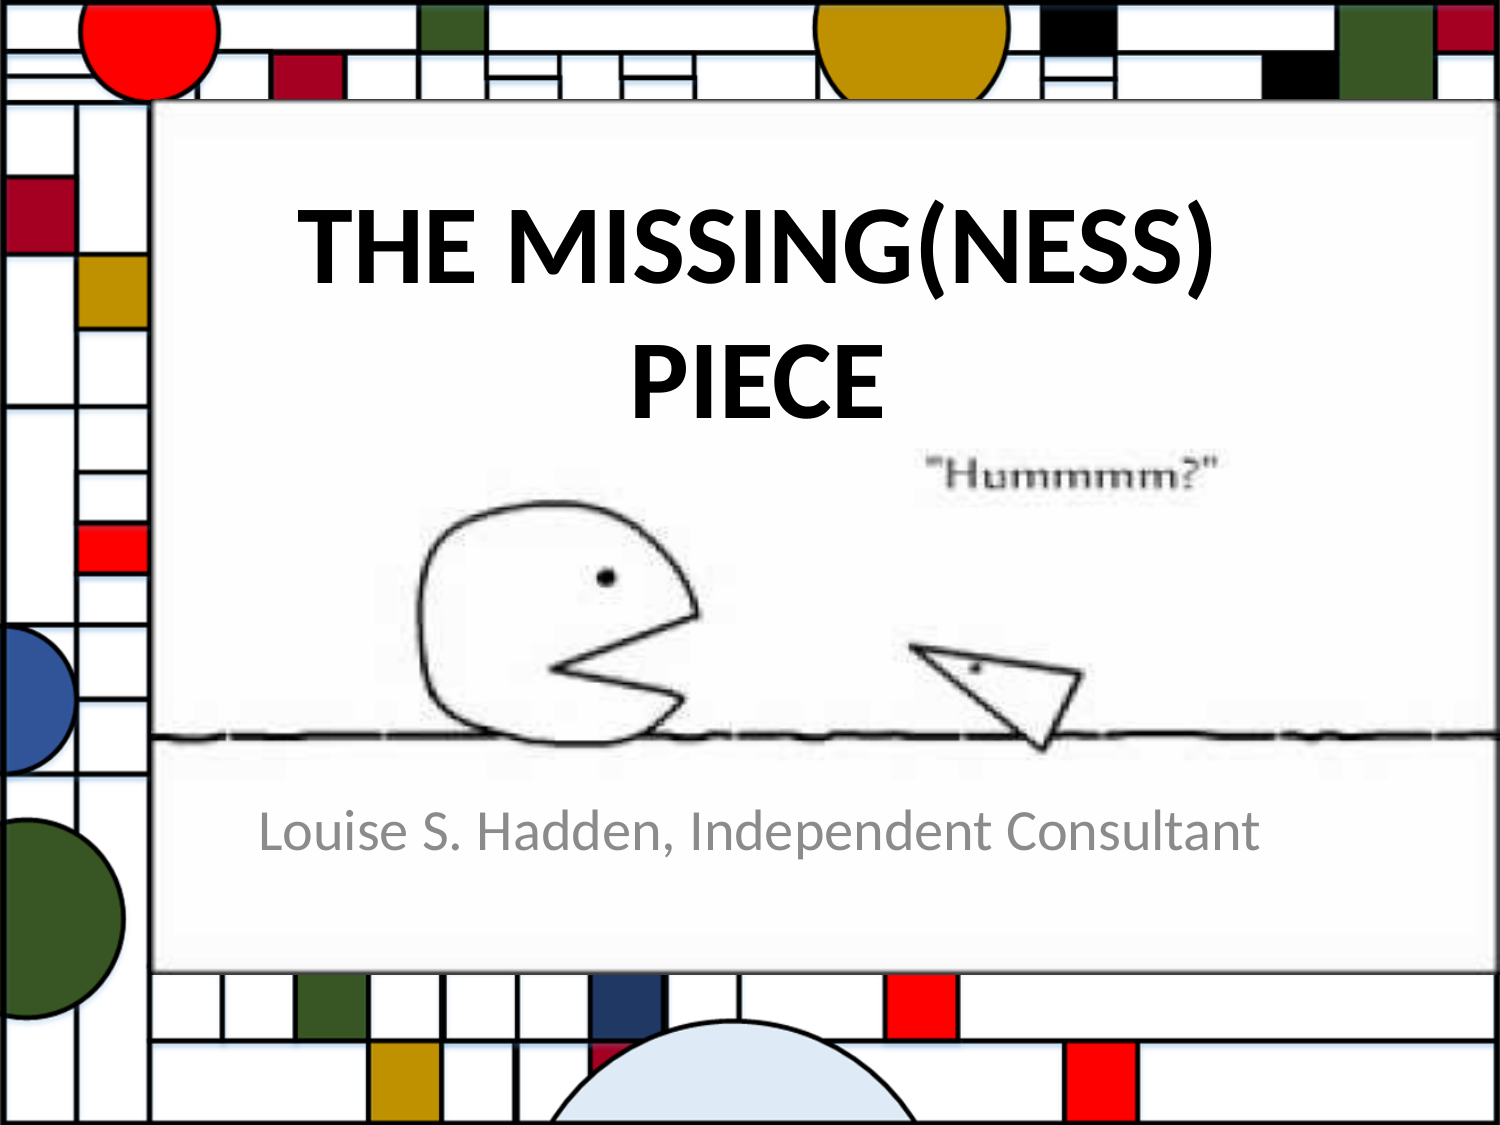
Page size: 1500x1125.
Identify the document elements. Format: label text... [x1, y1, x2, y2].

subtitle Louise S. Hadden, Independent Consultant [197, 985, 1323, 1057]
picture [0, 0, 1500, 1125]
